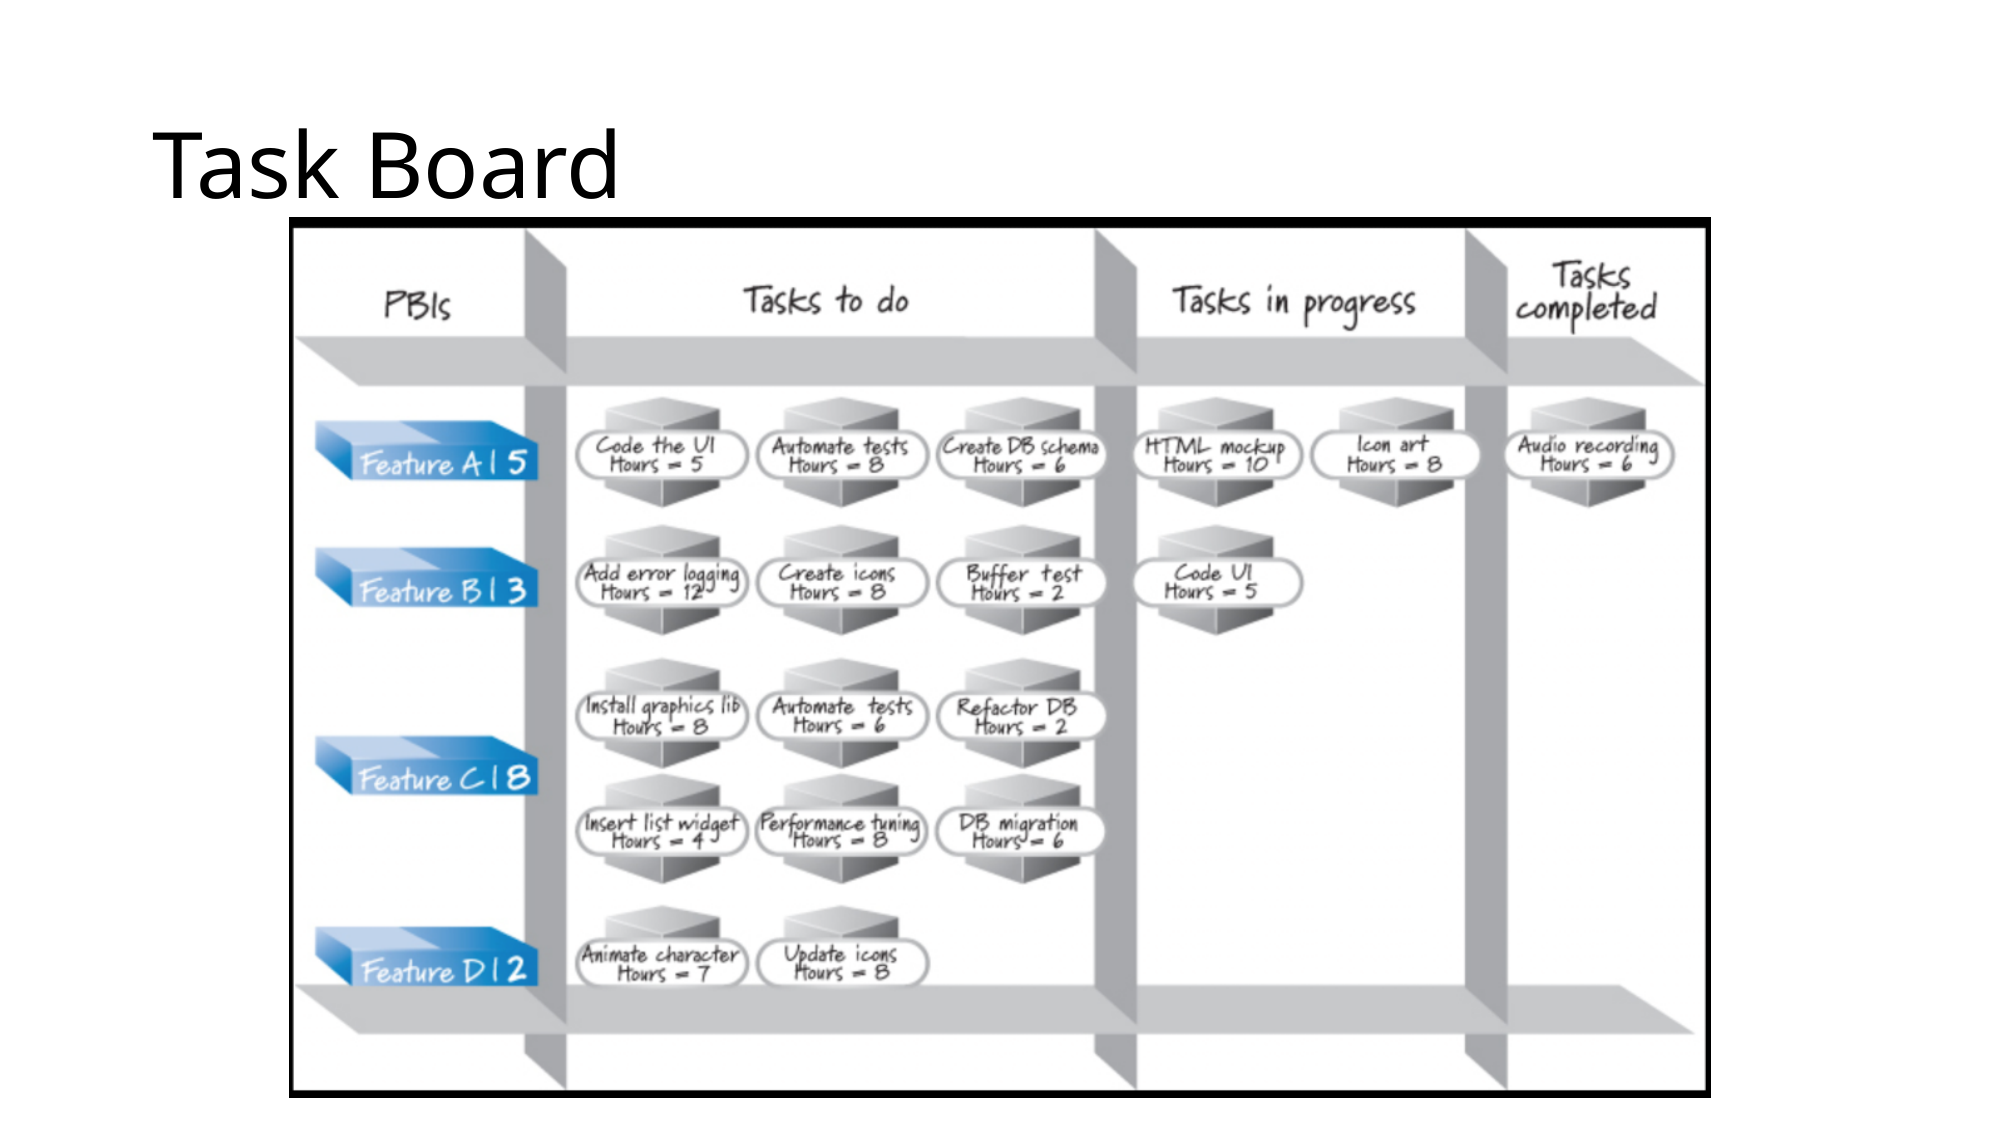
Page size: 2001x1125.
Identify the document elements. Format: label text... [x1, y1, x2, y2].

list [289, 217, 1711, 1098]
title Task Board [137, 59, 1863, 278]
